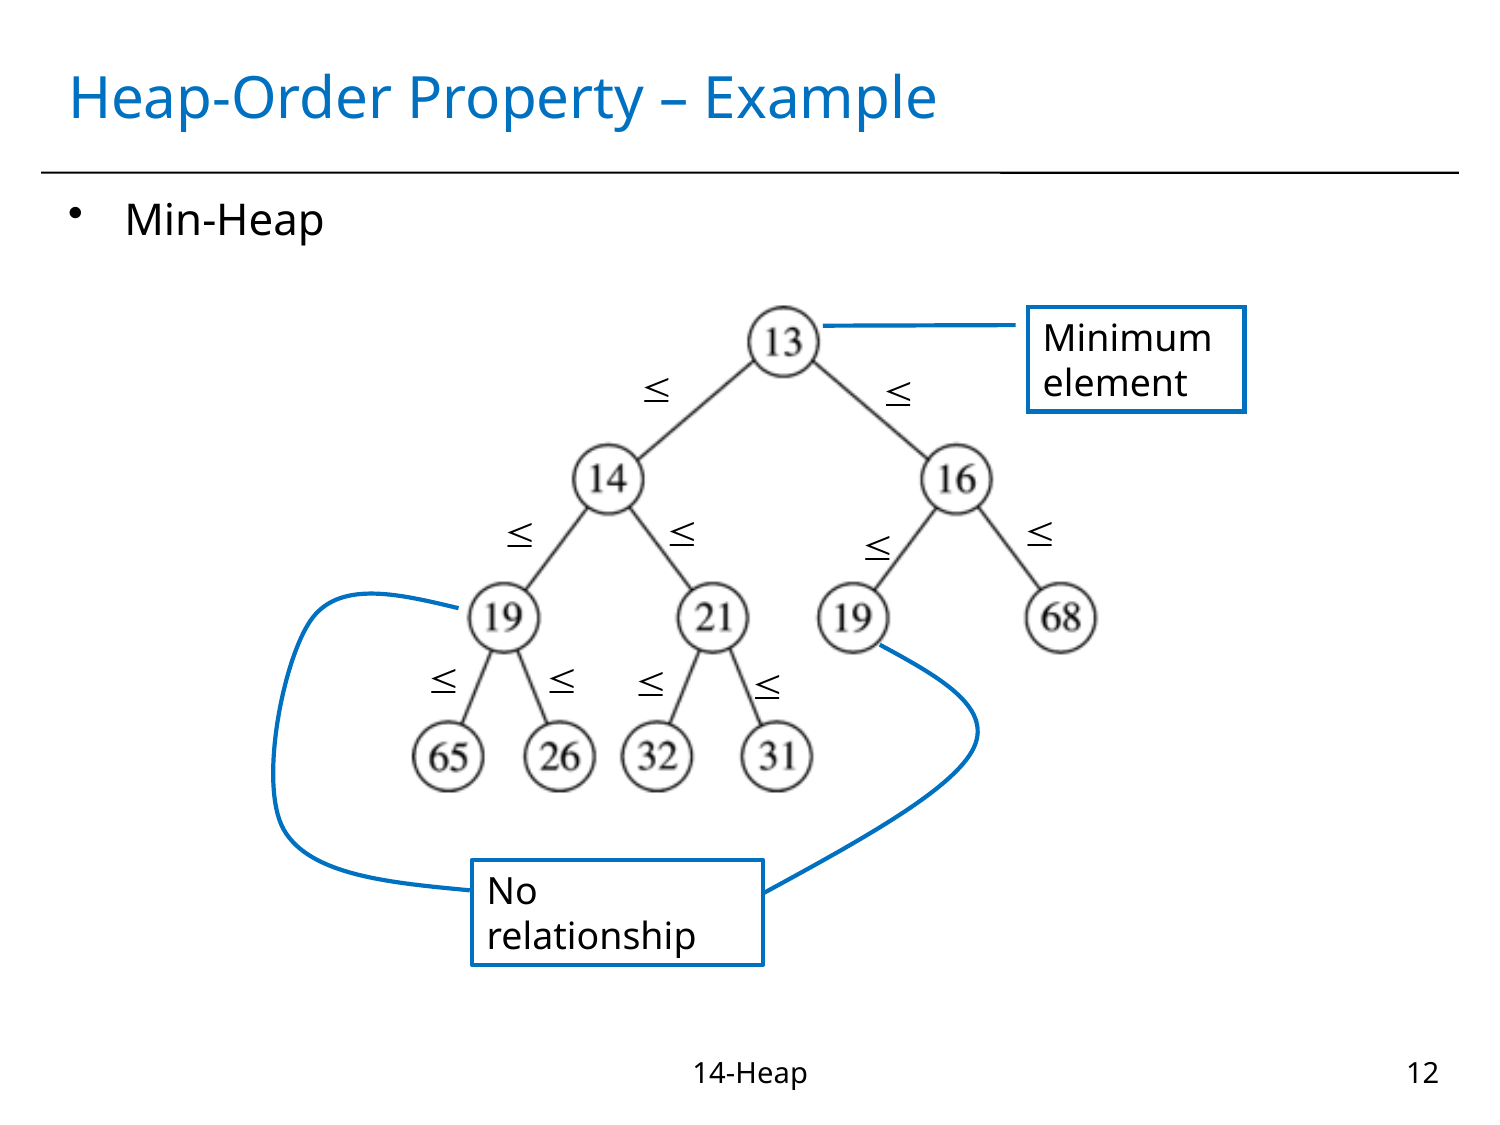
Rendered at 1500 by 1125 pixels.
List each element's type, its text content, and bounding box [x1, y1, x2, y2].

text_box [416, 353, 1067, 716]
text_box Minimum element [1118, 306, 1245, 412]
slide_number 12 [1104, 1046, 1455, 1125]
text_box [272, 593, 978, 921]
picture [371, 269, 1114, 806]
footer 14-Heap [502, 1046, 999, 1125]
list Min-Heap [52, 184, 1448, 1024]
title Heap-Order Property – Example [52, 30, 1448, 159]
